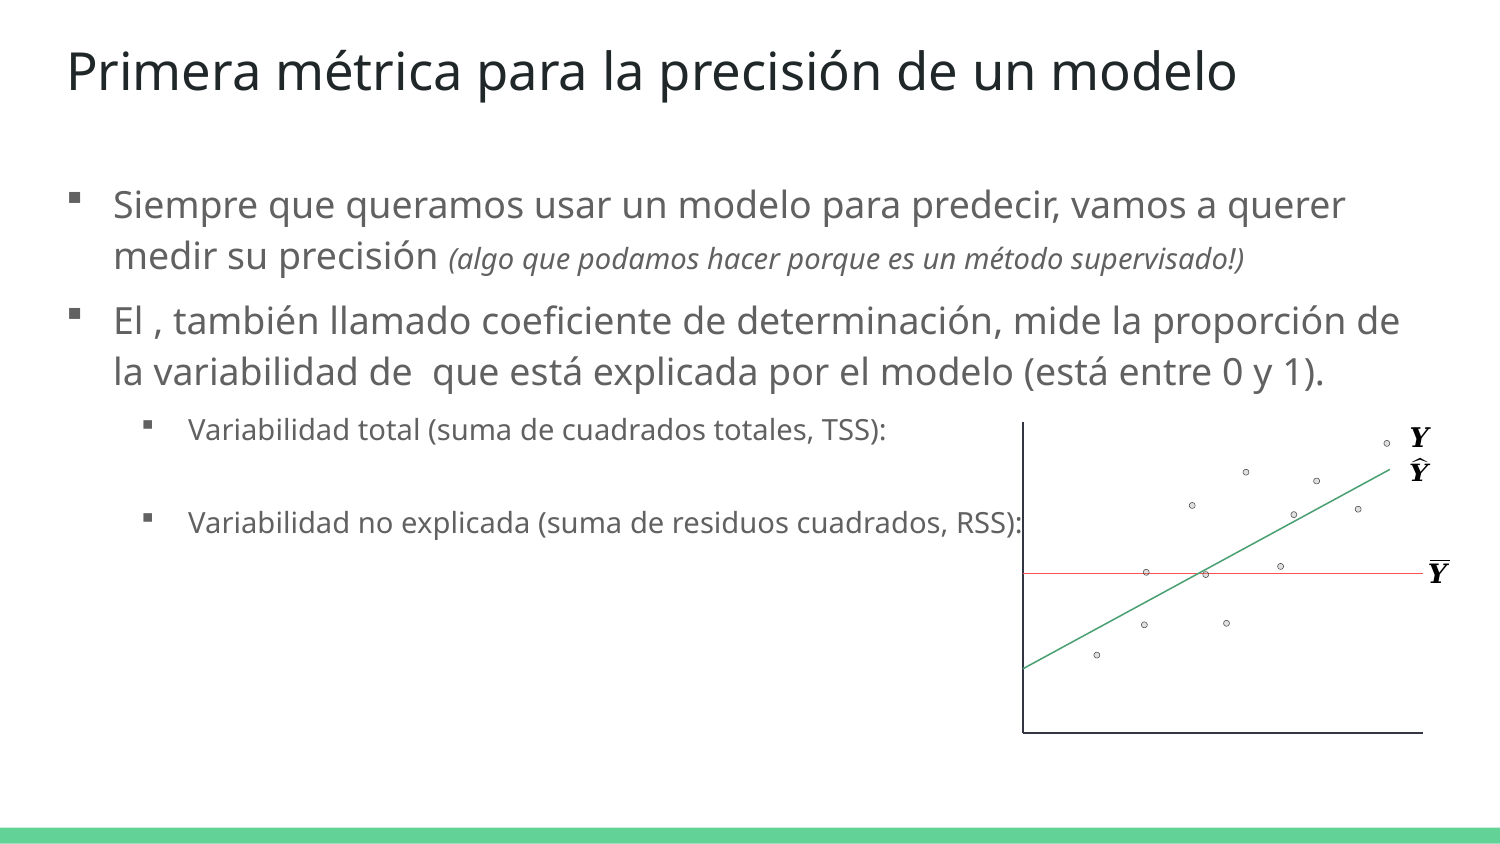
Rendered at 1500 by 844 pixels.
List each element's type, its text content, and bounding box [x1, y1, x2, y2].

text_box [1022, 421, 1452, 734]
title Primera métrica para la precisión de un modelo [51, 22, 1314, 117]
